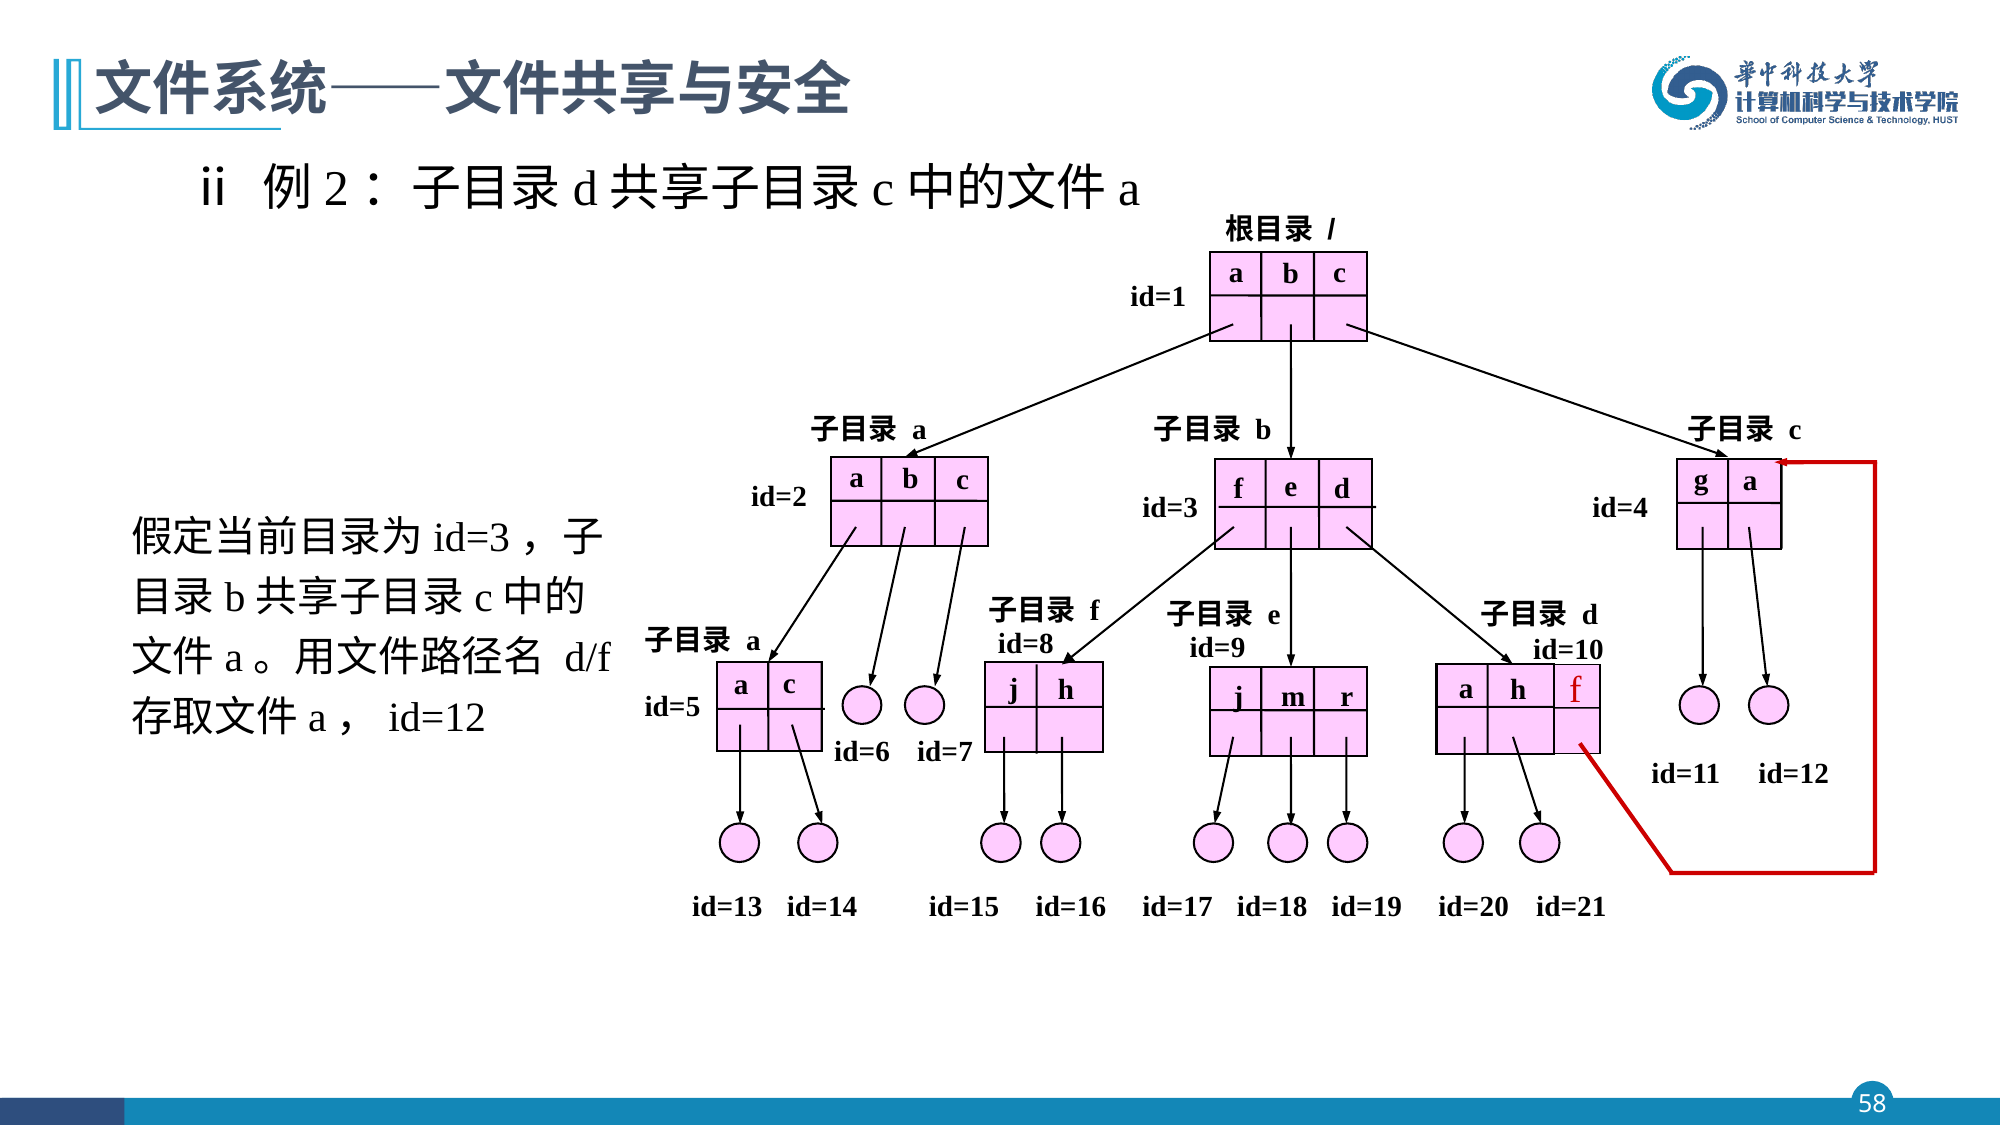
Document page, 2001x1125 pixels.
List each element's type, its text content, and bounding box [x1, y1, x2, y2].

picture [1653, 56, 1678, 79]
text_box 假定当前目录为id=3，子目录b共享子目录c中的文件a。用文件路径名 d/f 存取文件a，id=12 [28, 492, 629, 747]
title 文件系统——文件共享与安全 [80, 51, 1653, 137]
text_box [1579, 462, 1877, 874]
text_box ⅱ 例2：子目录d共享子目录c中的文件a [80, 136, 1240, 223]
picture [1653, 56, 1958, 130]
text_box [629, 196, 1850, 929]
